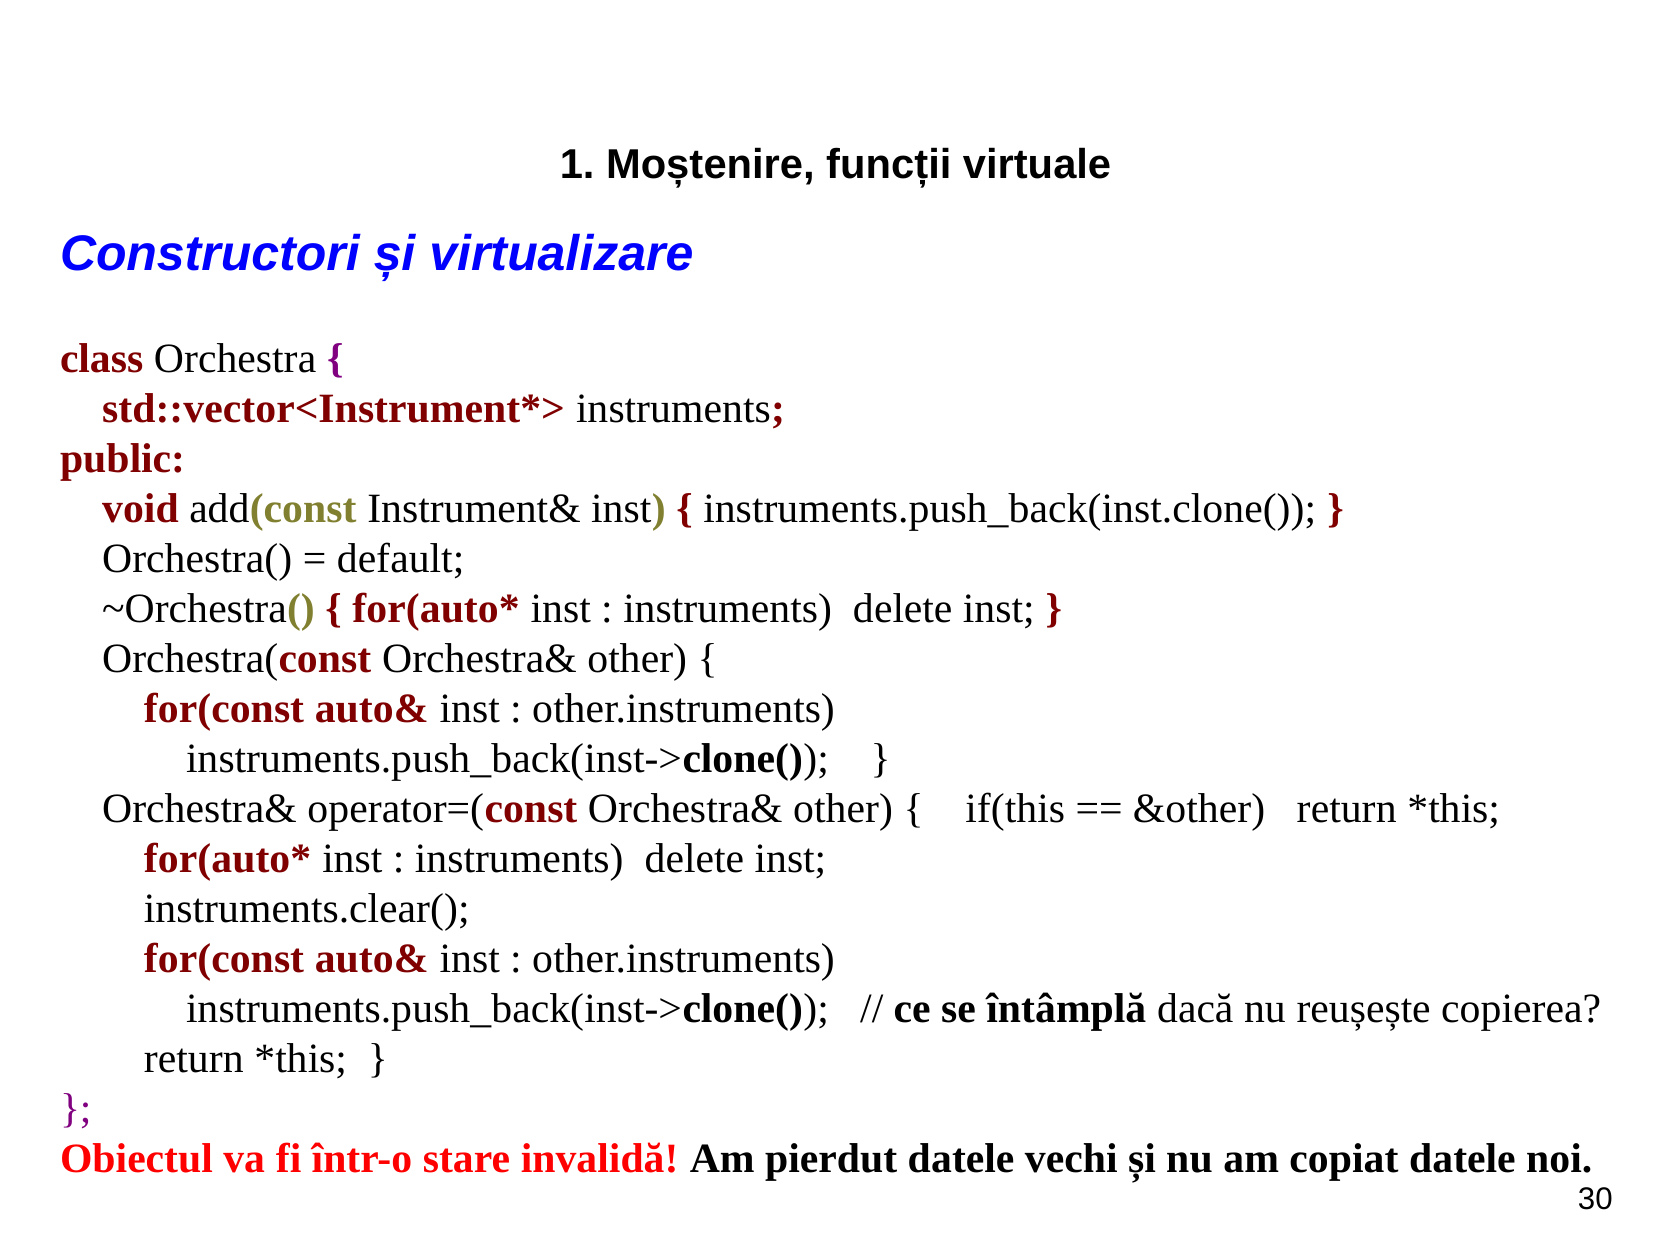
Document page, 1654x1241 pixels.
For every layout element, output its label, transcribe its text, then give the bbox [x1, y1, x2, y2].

text_box 1. Moștenire, funcții virtuale [382, 135, 1289, 206]
text_box 30 [1526, 1158, 1630, 1225]
text_box Constructori și virtualizare class Orchestra { std::vector<Instrument*> instruments; public: void add(const Instrument& inst) { instruments.push_back(inst.clone()); } Orchestra() = default; ~Orchestra() { for(auto* inst : instruments) delete inst; } Orchestra(const Orchestra& other) { for(const auto& inst : other.instruments) instruments.push_back(inst->clone()); } Orchestra& operator=(const Orchestra& other) { if(this == &other) return *this; for(auto* inst : instruments) delete inst; instruments.clear(); for(const auto& inst : other.instruments) instruments.push_back(inst->clone()); // ce se întâmplă dacă nu reușește copierea? return *this; } }; Obiectul va fi într-o stare invalidă! Am pierdut datele vechi și nu am copiat datele noi. [45, 205, 1628, 1165]
